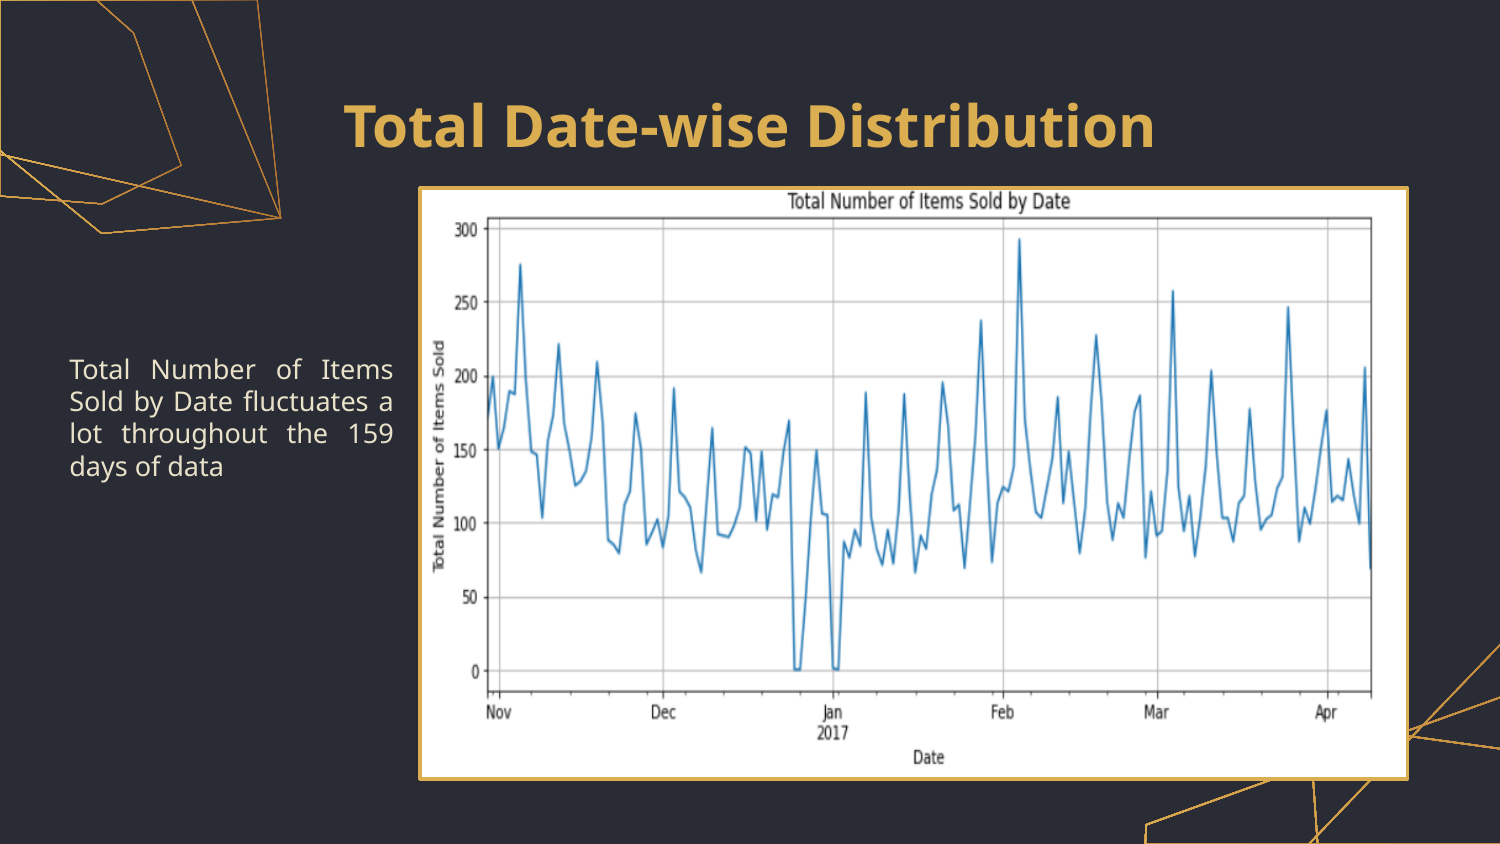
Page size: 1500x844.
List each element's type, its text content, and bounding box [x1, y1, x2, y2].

picture [421, 189, 1407, 778]
title Total Date-wise Distribution [327, 88, 1173, 160]
text_box Total Number of Items Sold by Date fluctuates a lot throughout the 159 days of data [54, 336, 409, 507]
